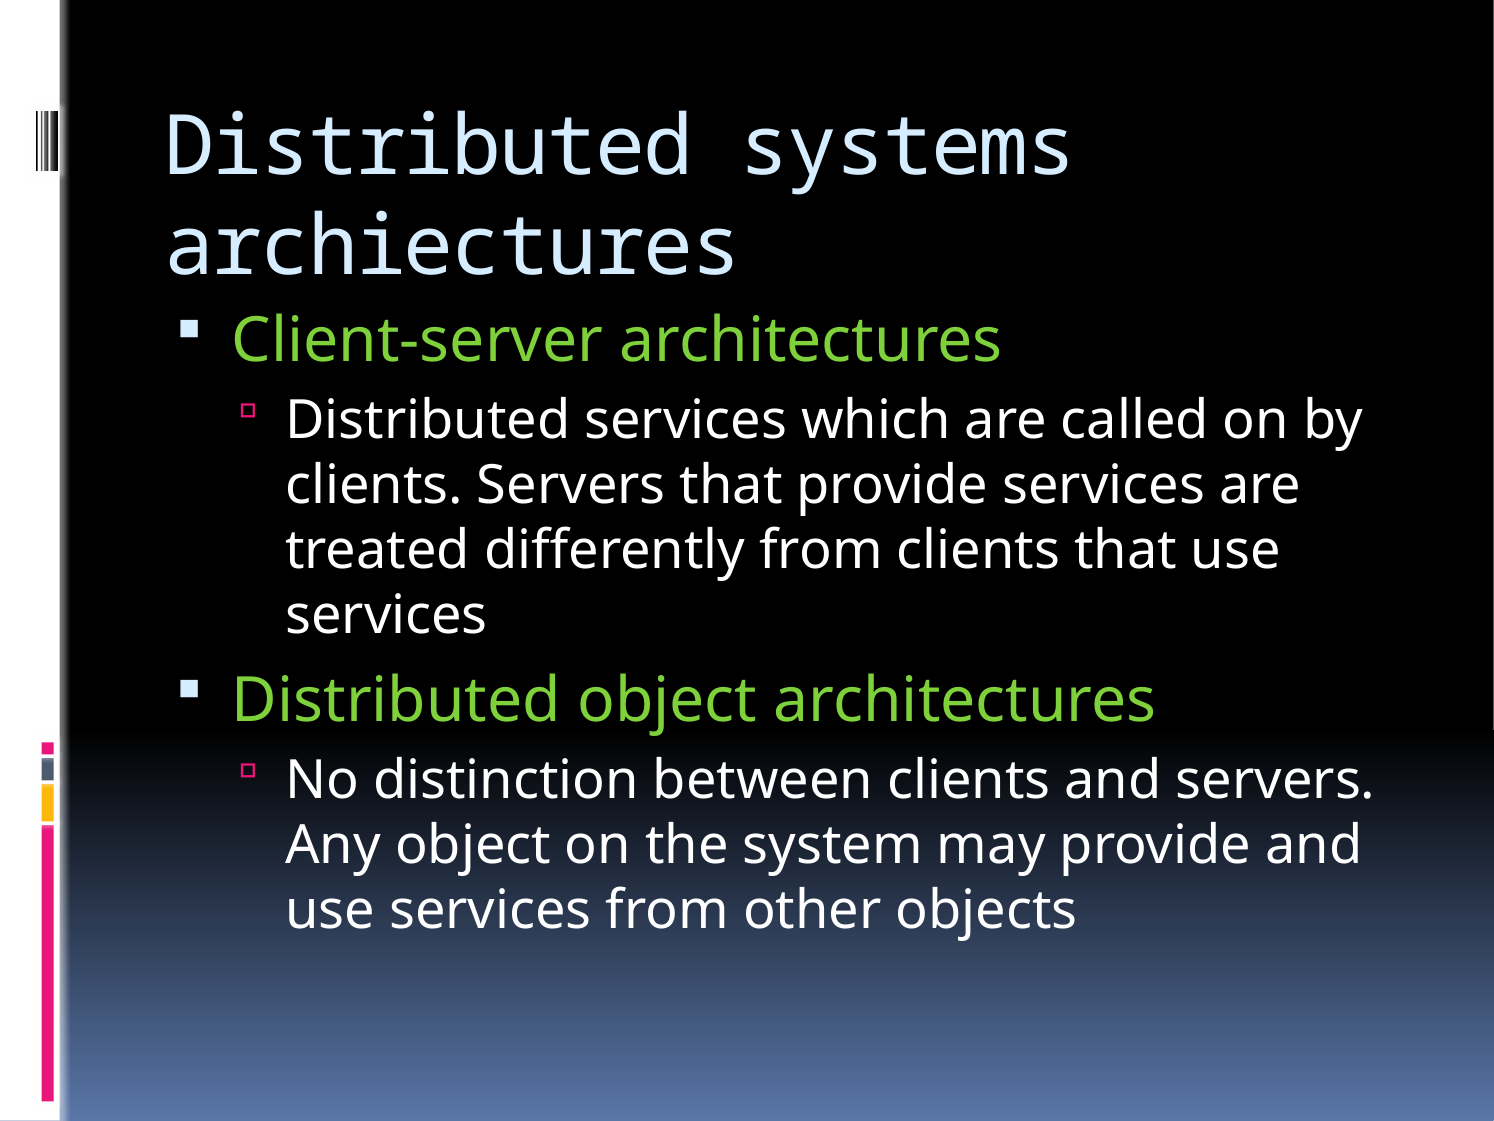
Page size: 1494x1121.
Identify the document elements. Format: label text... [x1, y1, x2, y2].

title Distributed systems archiectures [149, 83, 1419, 234]
list Client-server architectures Distributed services which are called on by clients. Servers that provide services are treated differently from clients that use services Distributed object architectures No distinction between clients and servers. Any object on the system may provide and use services from other objects [149, 291, 1420, 1039]
